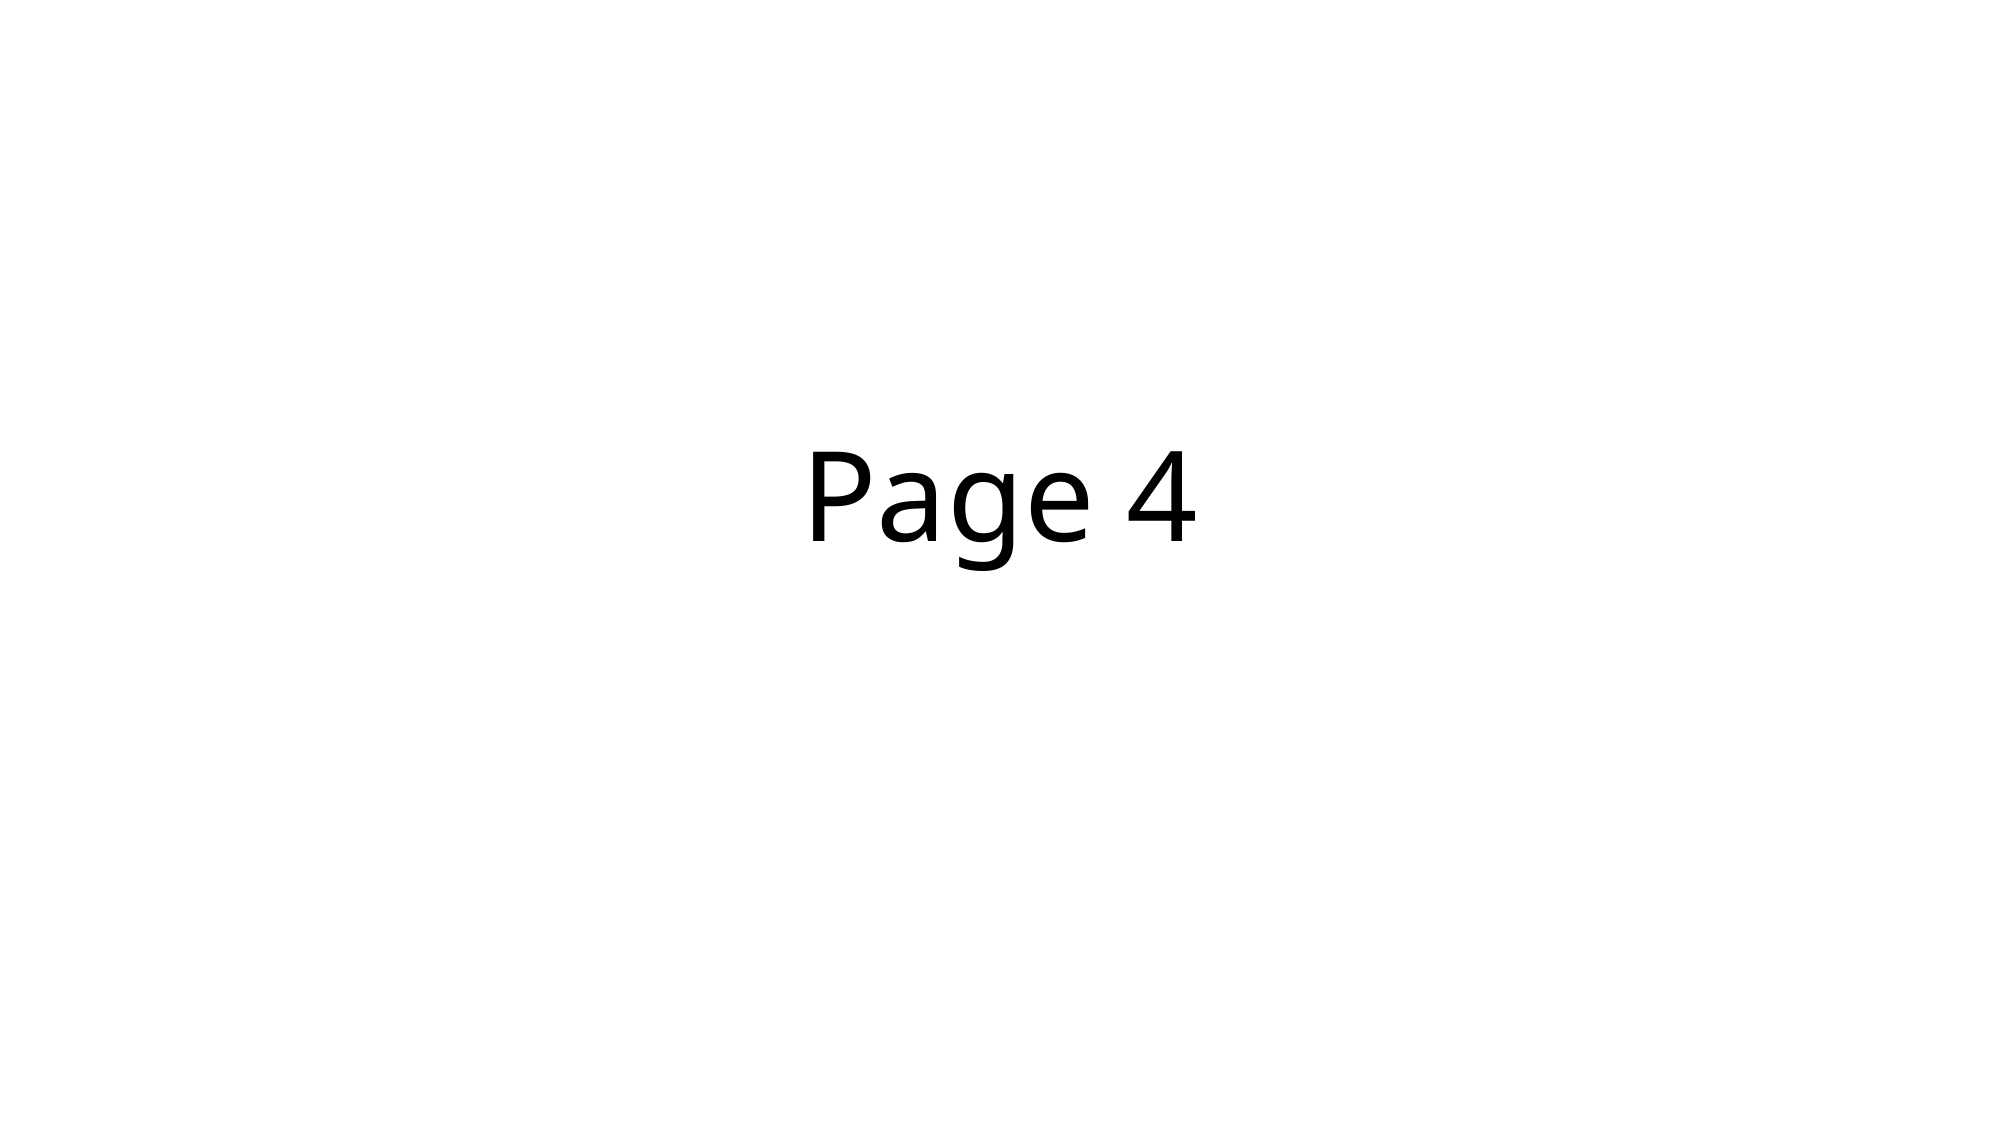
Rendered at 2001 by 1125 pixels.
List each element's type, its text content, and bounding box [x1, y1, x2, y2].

title Page 4 [249, 184, 1750, 576]
